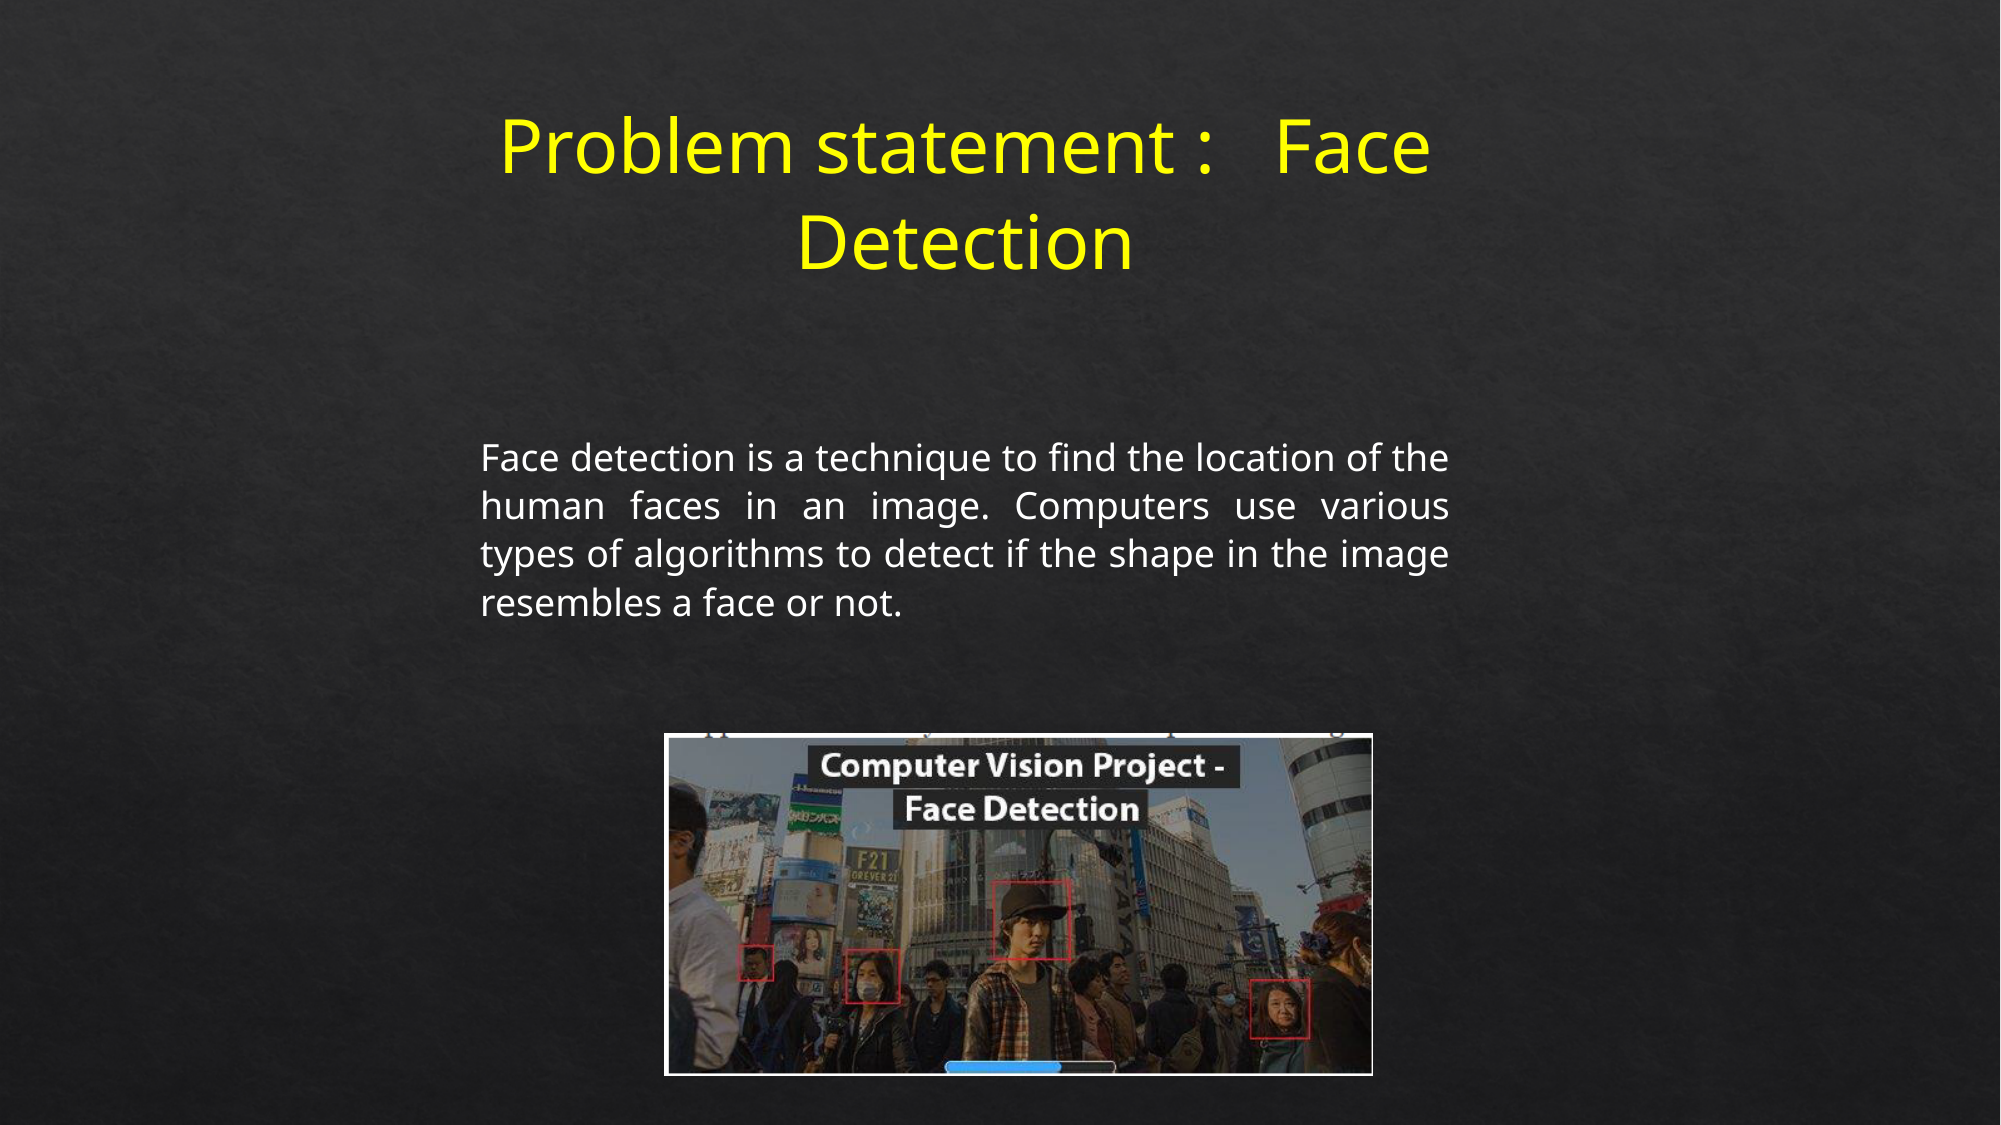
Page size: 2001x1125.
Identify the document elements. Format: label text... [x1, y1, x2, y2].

picture [664, 733, 1373, 1076]
text_box Problem statement : Face Detection Face detection is a technique to find the location of the human faces in an image. Computers use various types of algorithms to detect if the shape in the image resembles a face or not. [465, 84, 1466, 631]
